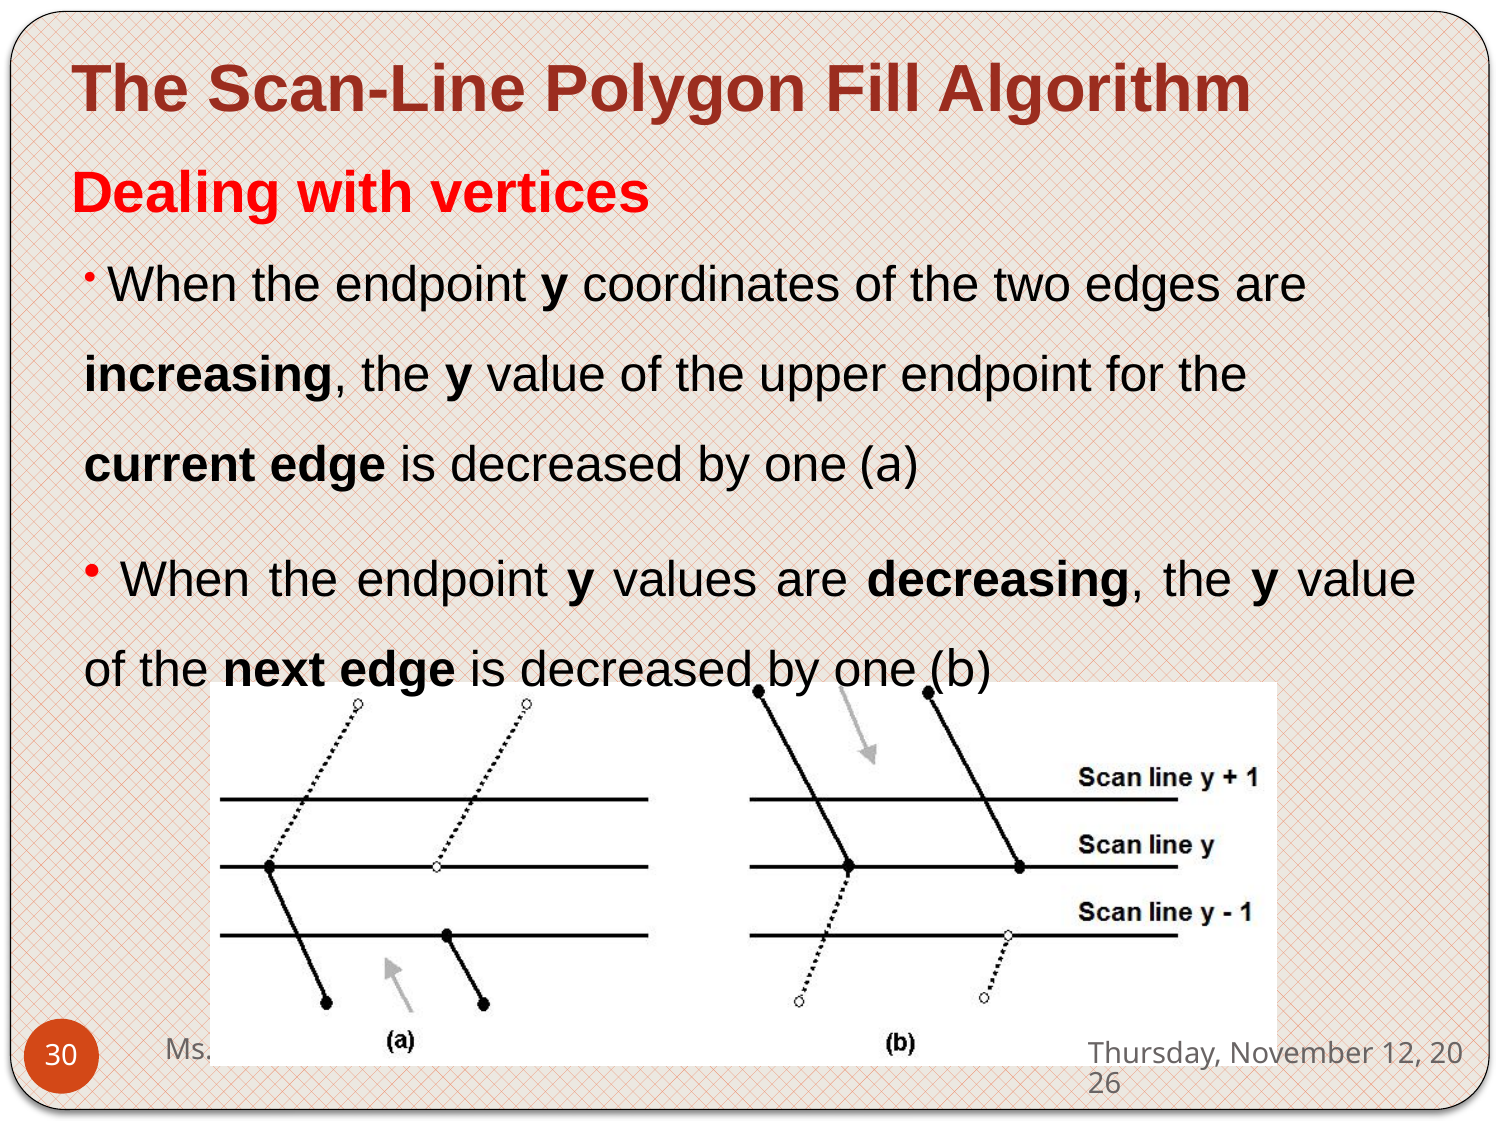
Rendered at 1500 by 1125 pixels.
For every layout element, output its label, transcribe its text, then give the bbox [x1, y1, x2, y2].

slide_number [1073, 1015, 1480, 1094]
footer Ms. Dudhmale M.N. [150, 1012, 800, 1088]
text_box When the endpoint y coordinates of the two edges are increasing, the y value of the upper endpoint for the current edge is decreased by one (a) When the endpoint y values are decreasing, the y value of the next edge is decreased by one (b) [68, 214, 1432, 704]
text_box The Scan-Line Polygon Fill Algorithm Dealing with vertices [56, 37, 1444, 232]
picture [210, 682, 1277, 1066]
slide_number 30 [23, 1018, 99, 1094]
